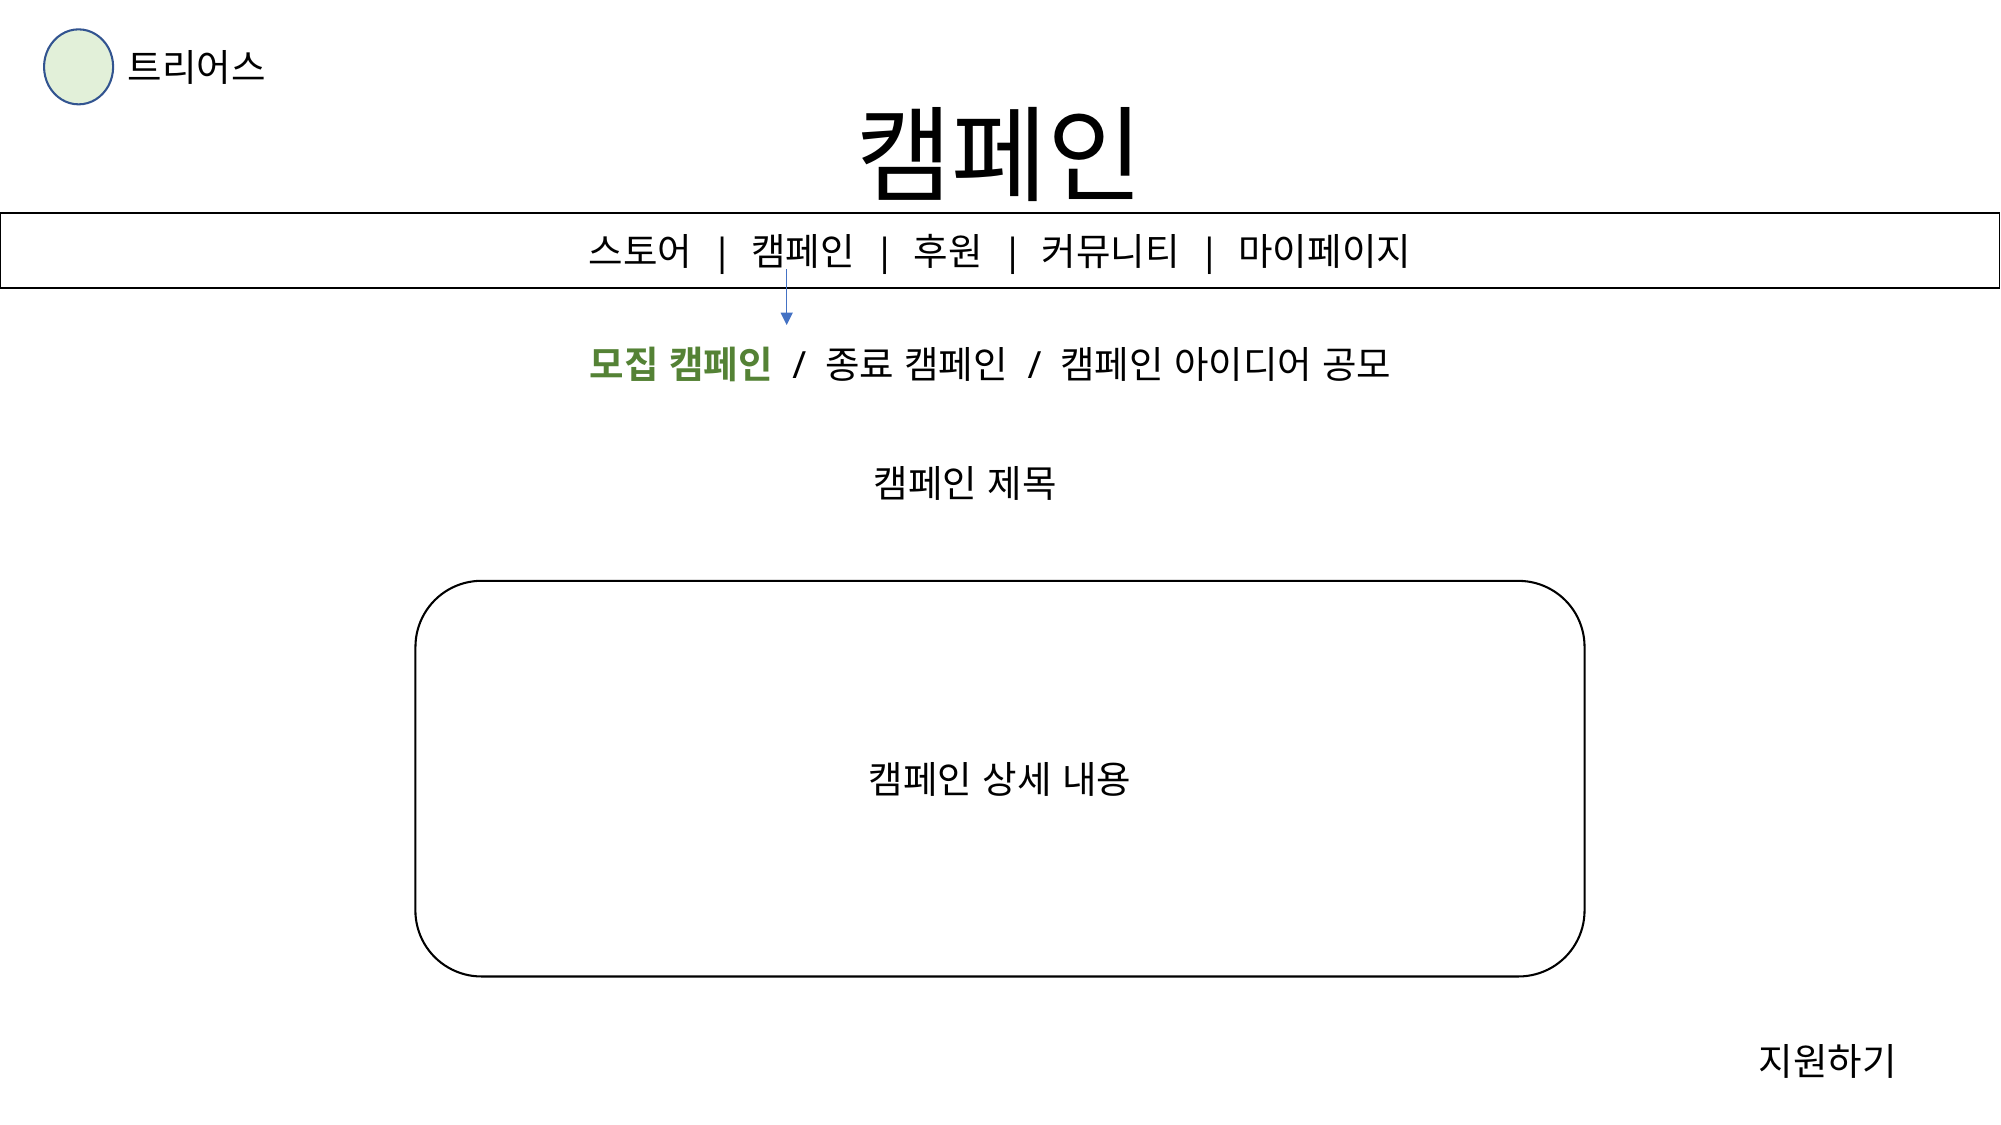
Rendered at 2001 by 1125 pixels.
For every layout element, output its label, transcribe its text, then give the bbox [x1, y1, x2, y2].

text_box 캠페인 [575, 82, 1425, 213]
text_box 모집 캠페인 / 종료 캠페인 / 캠페인 아이디어 공모 [575, 333, 1533, 394]
text_box [43, 28, 113, 106]
text_box 트리어스 [113, 36, 434, 97]
text_box 스토어 | 캠페인 | 후원 | 커뮤니티 | 마이페이지 [0, 213, 2000, 289]
text_box 캠페인 제목 [859, 452, 1072, 513]
text_box 캠페인 상세 내용 [414, 579, 1586, 978]
text_box 지원하기 [1744, 1030, 1952, 1091]
